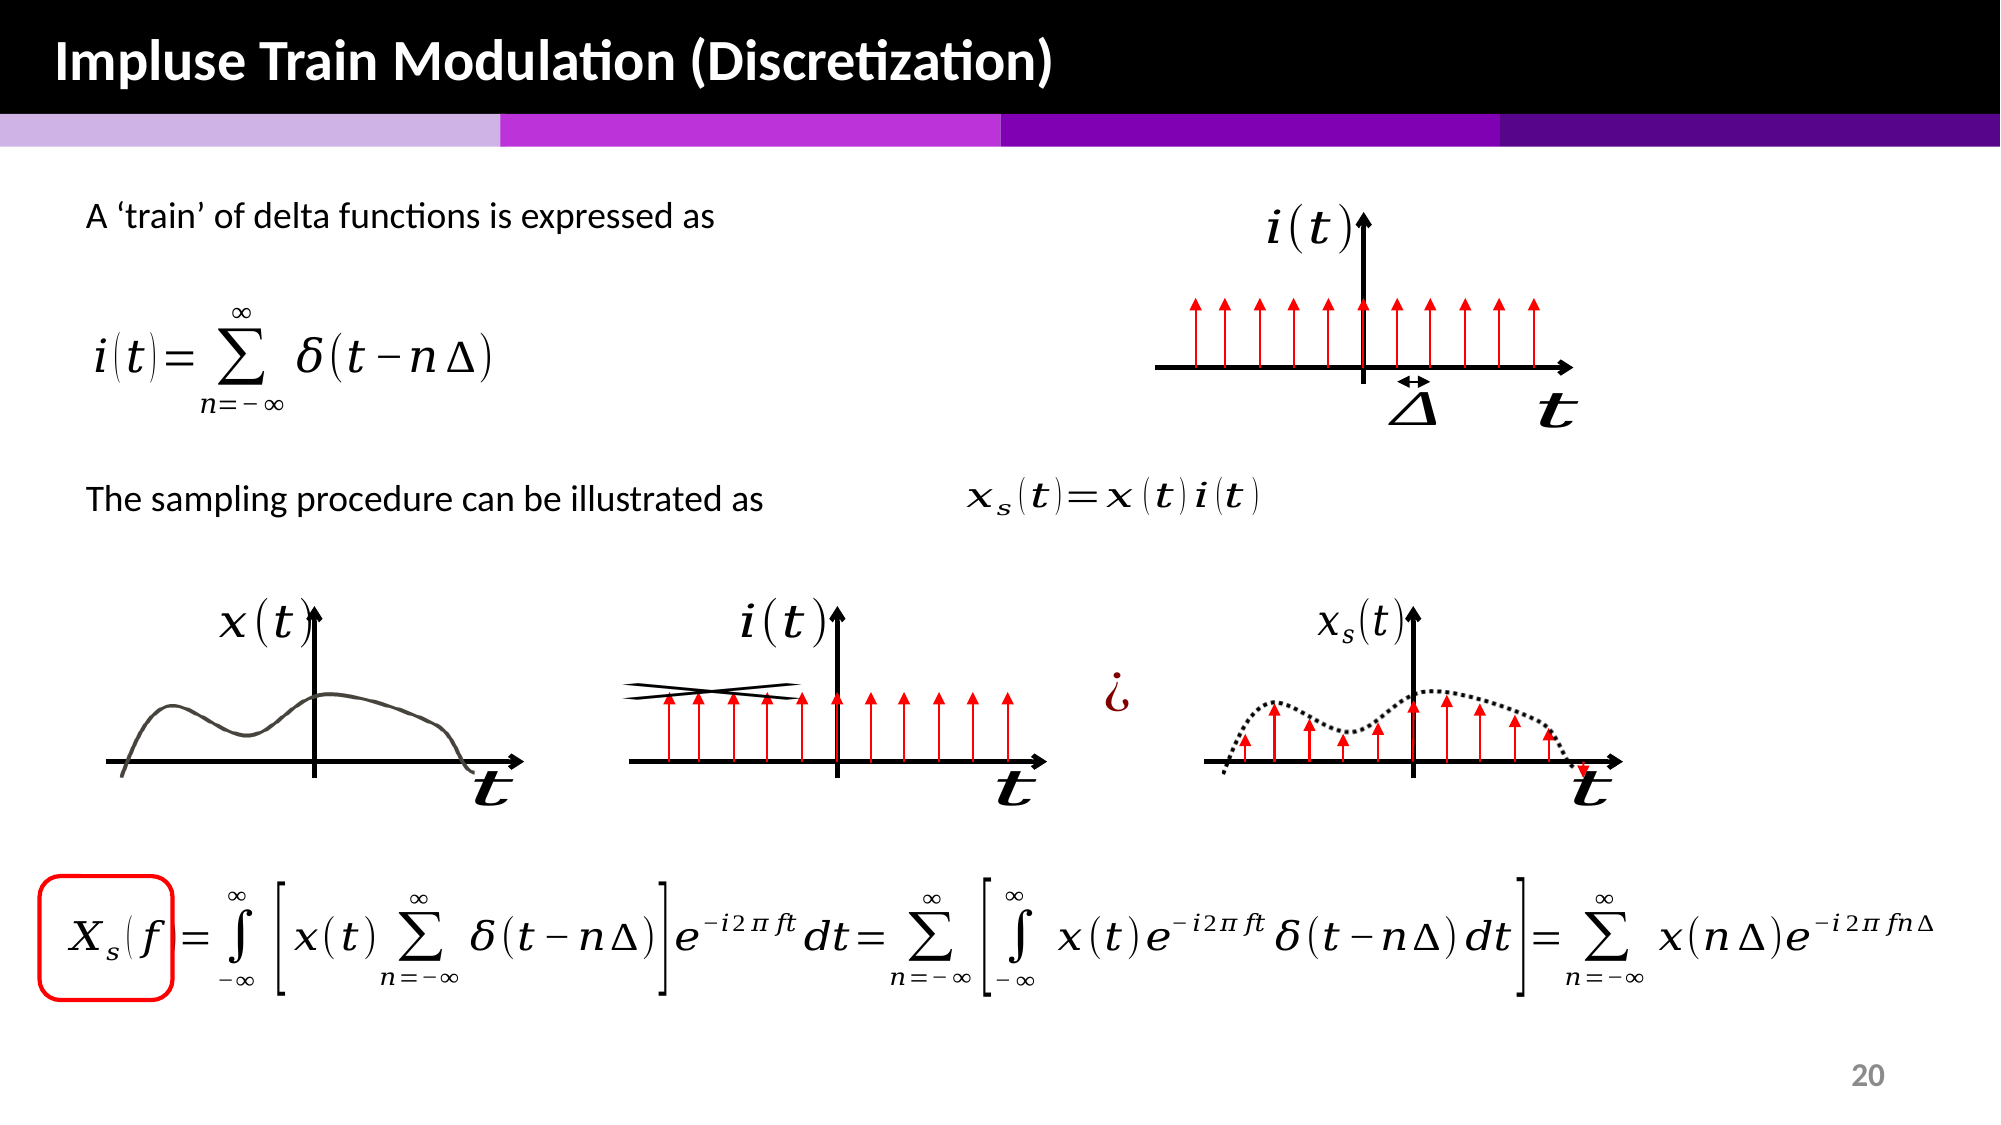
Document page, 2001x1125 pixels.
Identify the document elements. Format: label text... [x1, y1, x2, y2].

text_box The sampling procedure can be illustrated as [71, 467, 2000, 527]
picture [1221, 689, 1576, 775]
picture [119, 691, 475, 779]
text_box [37, 873, 175, 1003]
list Impluse Train Modulation (Discretization) [39, 1, 1964, 114]
